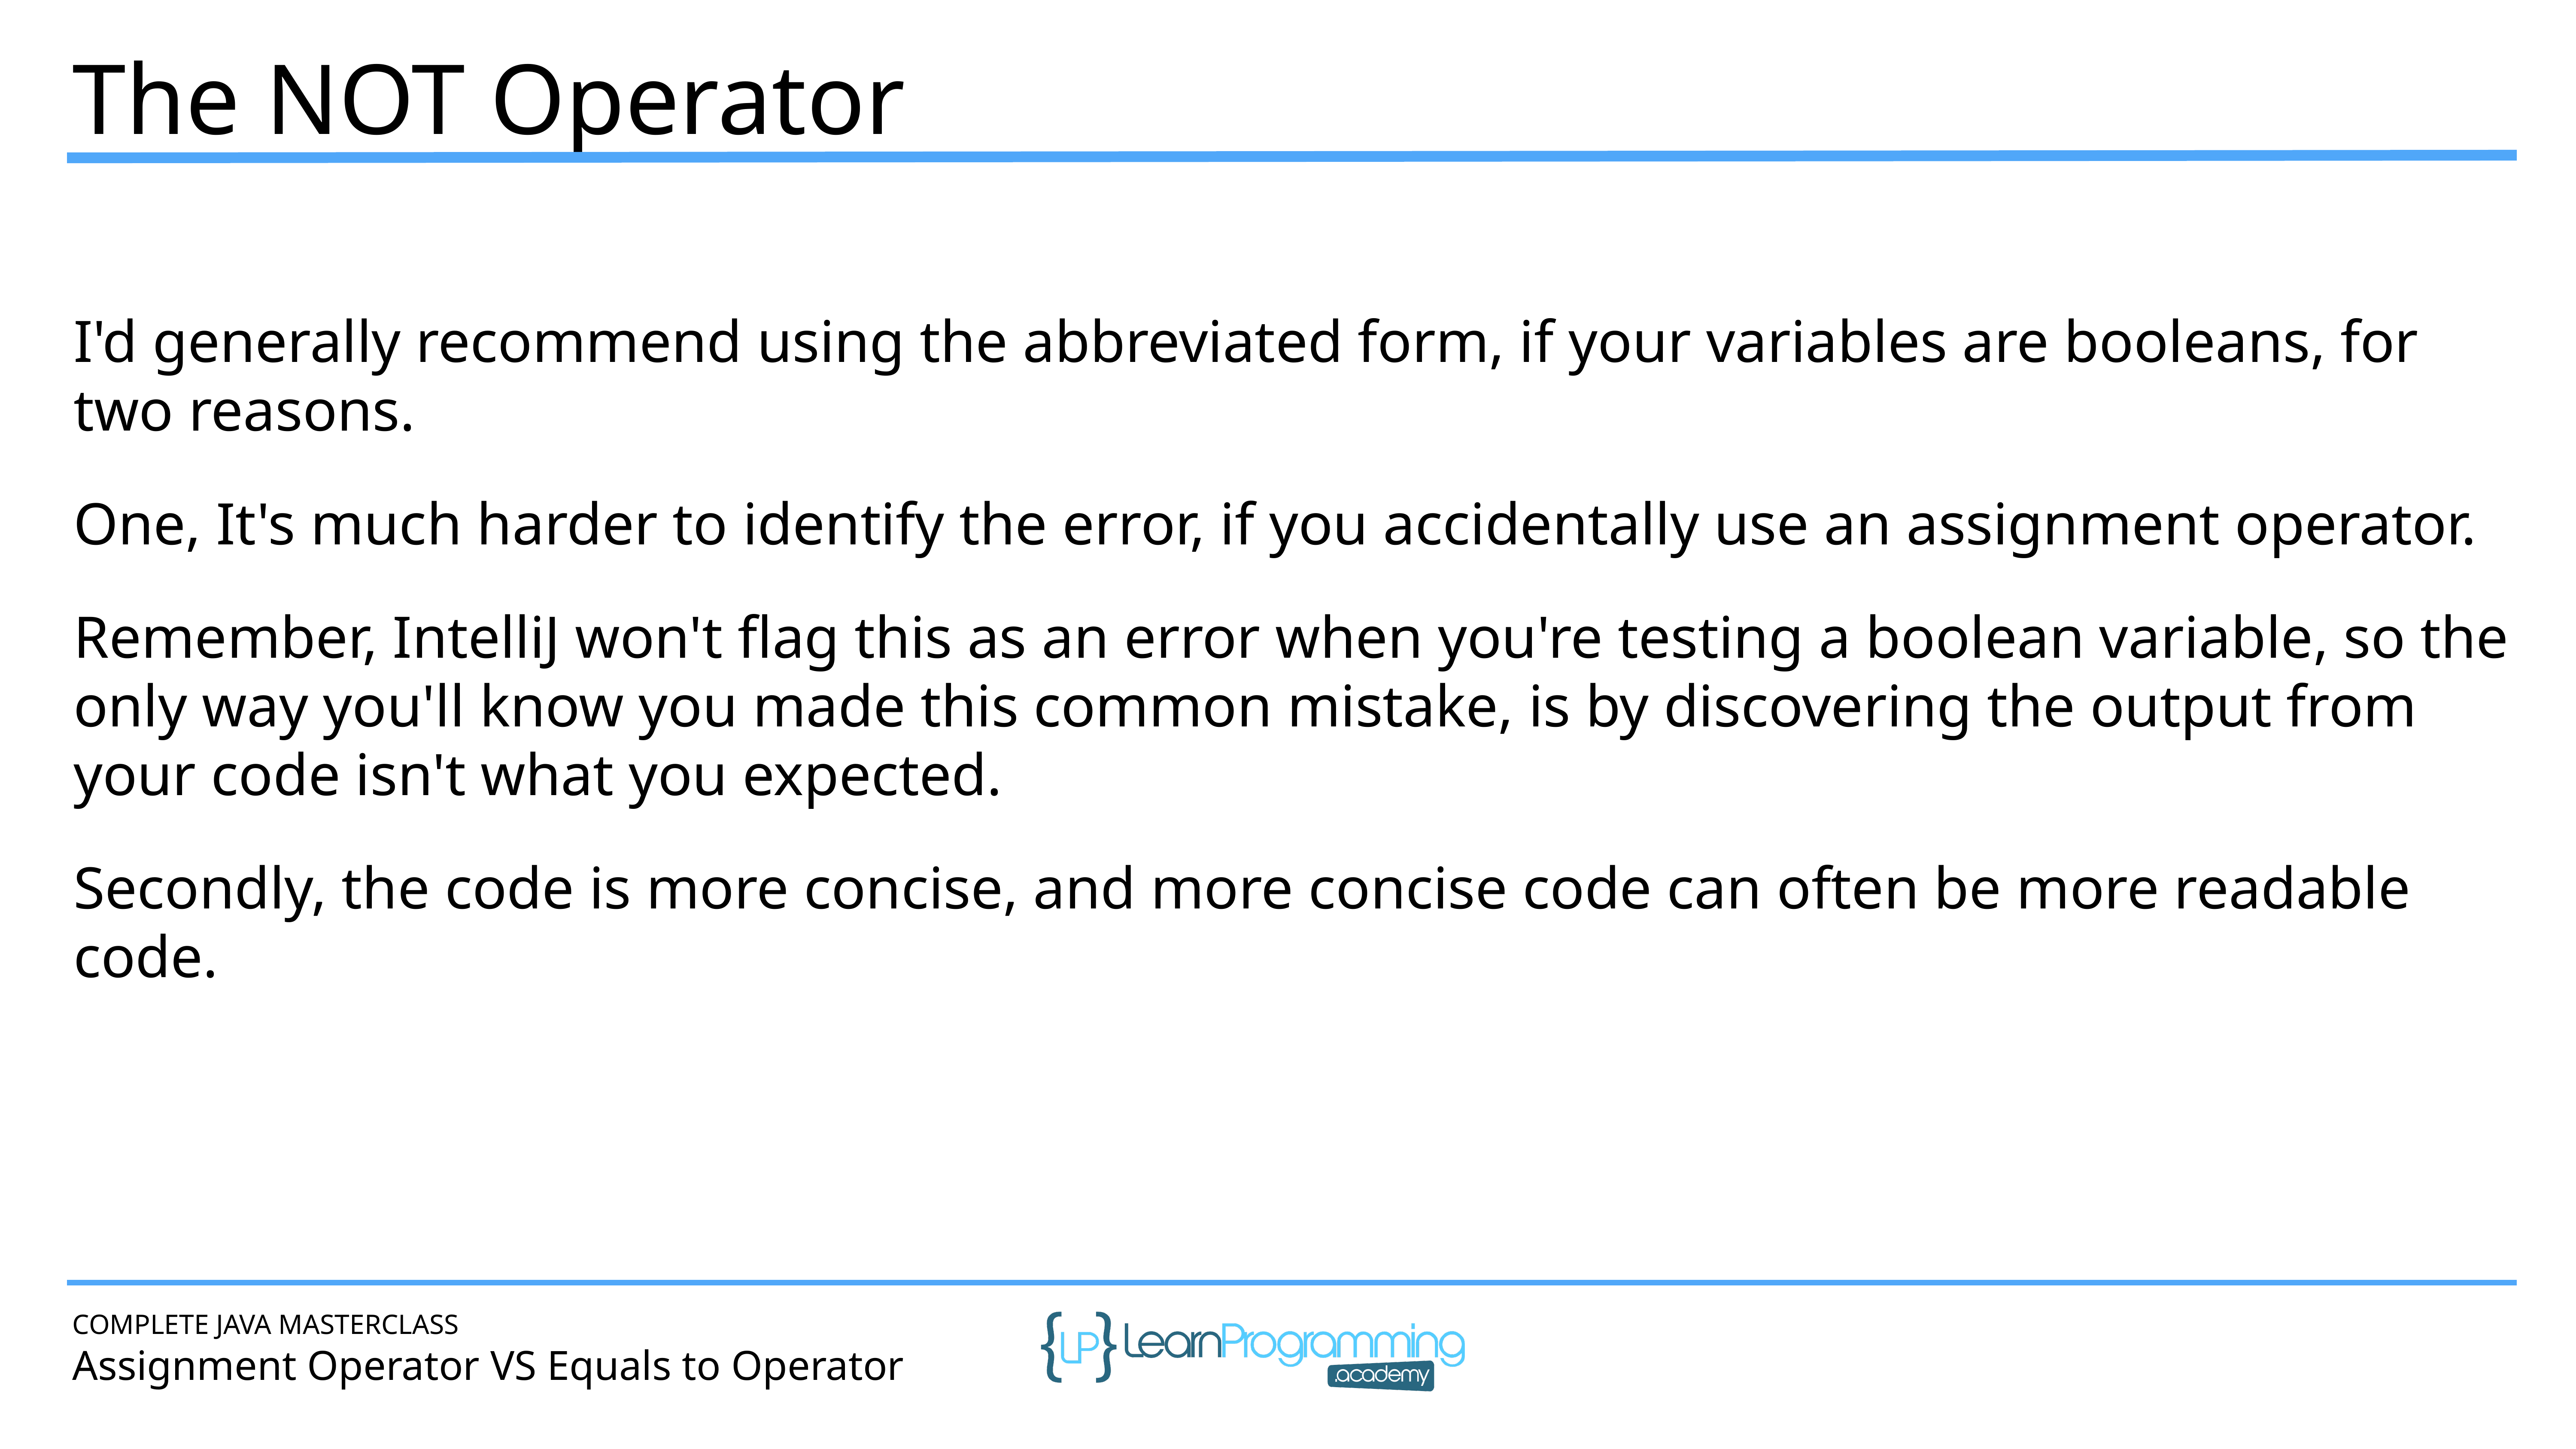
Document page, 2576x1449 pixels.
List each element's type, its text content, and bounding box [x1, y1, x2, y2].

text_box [67, 155, 2517, 158]
text_box COMPLETE JAVA MASTERCLASS Assignment Operator VS Equals to Operator [67, 1302, 1030, 1394]
picture [1032, 1302, 1477, 1400]
text_box The NOT Operator [67, 32, 918, 152]
text_box I'd generally recommend using the abbreviated form, if your variables are booleans, for two reasons. One, It's much harder to identify the error, if you accidentally use an assignment operator. Remember, IntelliJ won't flag this as an error when you're testing a boolean variable, so the only way you'll know you made this common mistake, is by discovering the output from your code isn't what you expected. Secondly, the code is more concise, and more concise code can often be more readable code. [67, 301, 2517, 1139]
